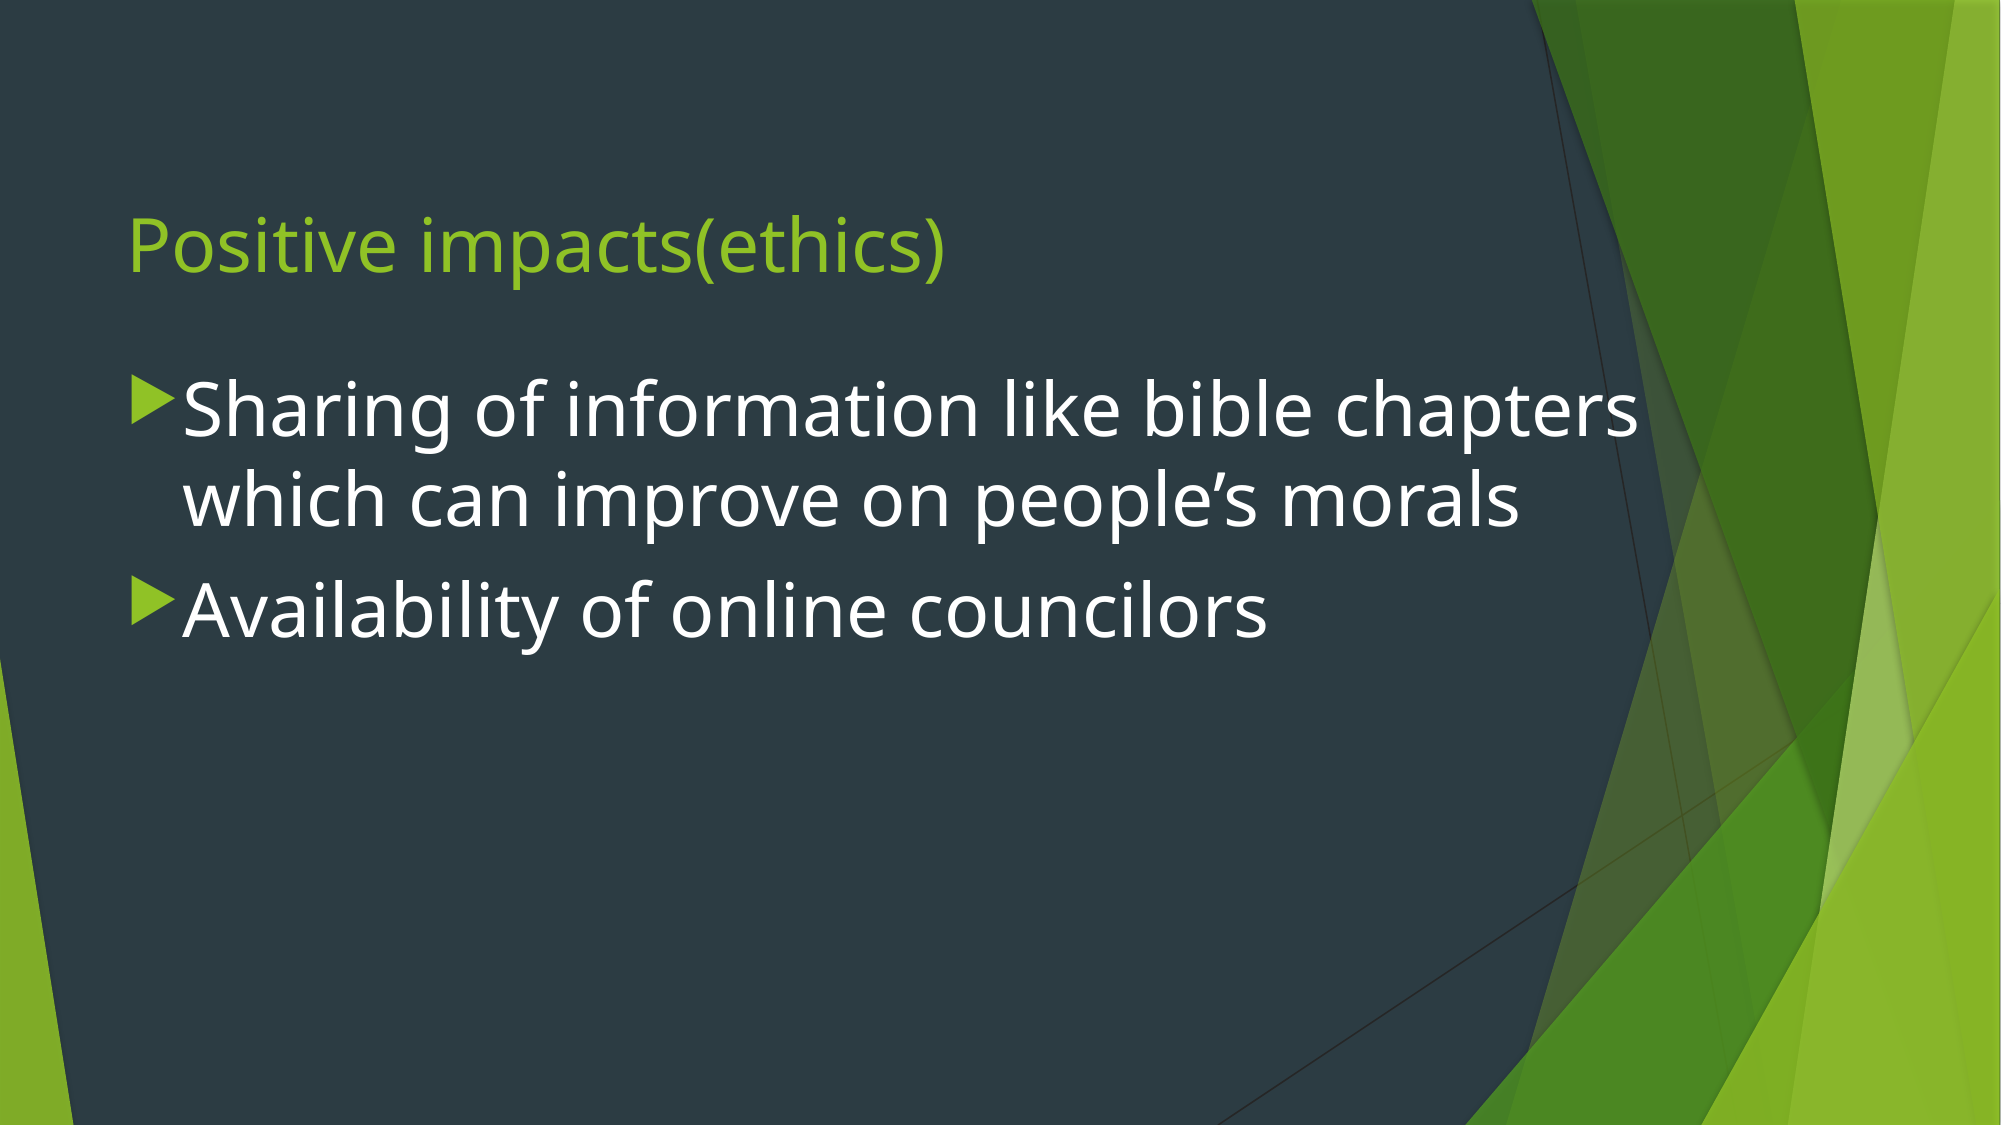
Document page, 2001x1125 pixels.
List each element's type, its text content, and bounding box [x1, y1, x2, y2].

list Sharing of information like bible chapters which can improve on people’s morals Availability of online councilors [111, 354, 1681, 1036]
title Positive impacts(ethics) [111, 99, 1522, 317]
